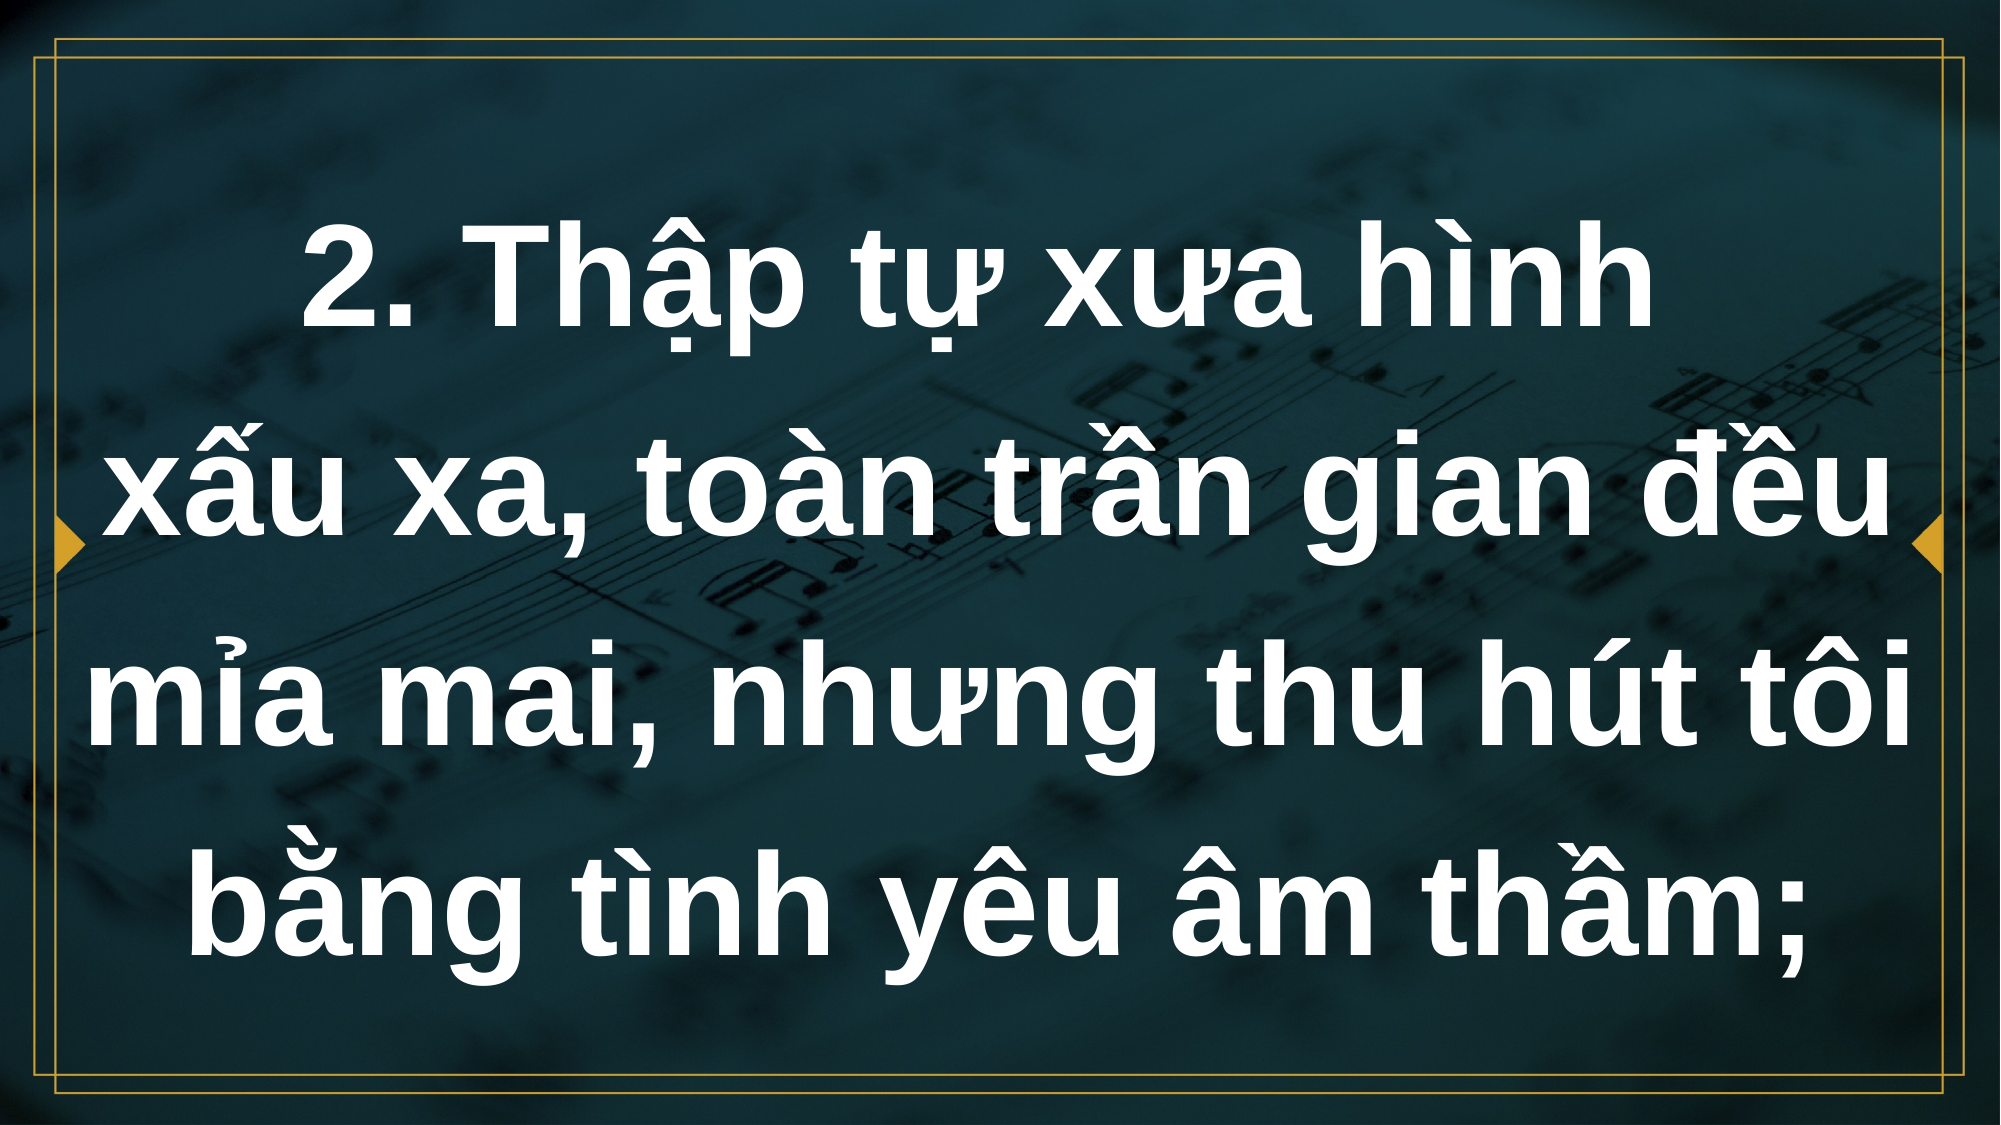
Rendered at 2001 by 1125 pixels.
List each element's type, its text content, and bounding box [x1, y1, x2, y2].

title 2. Thập tự xưa hình xấu xa, toàn trần gian đều mỉa mai, nhưng thu hút tôi bằng tình yêu âm thầm; [55, 53, 1945, 1077]
picture [0, 0, 2000, 1125]
